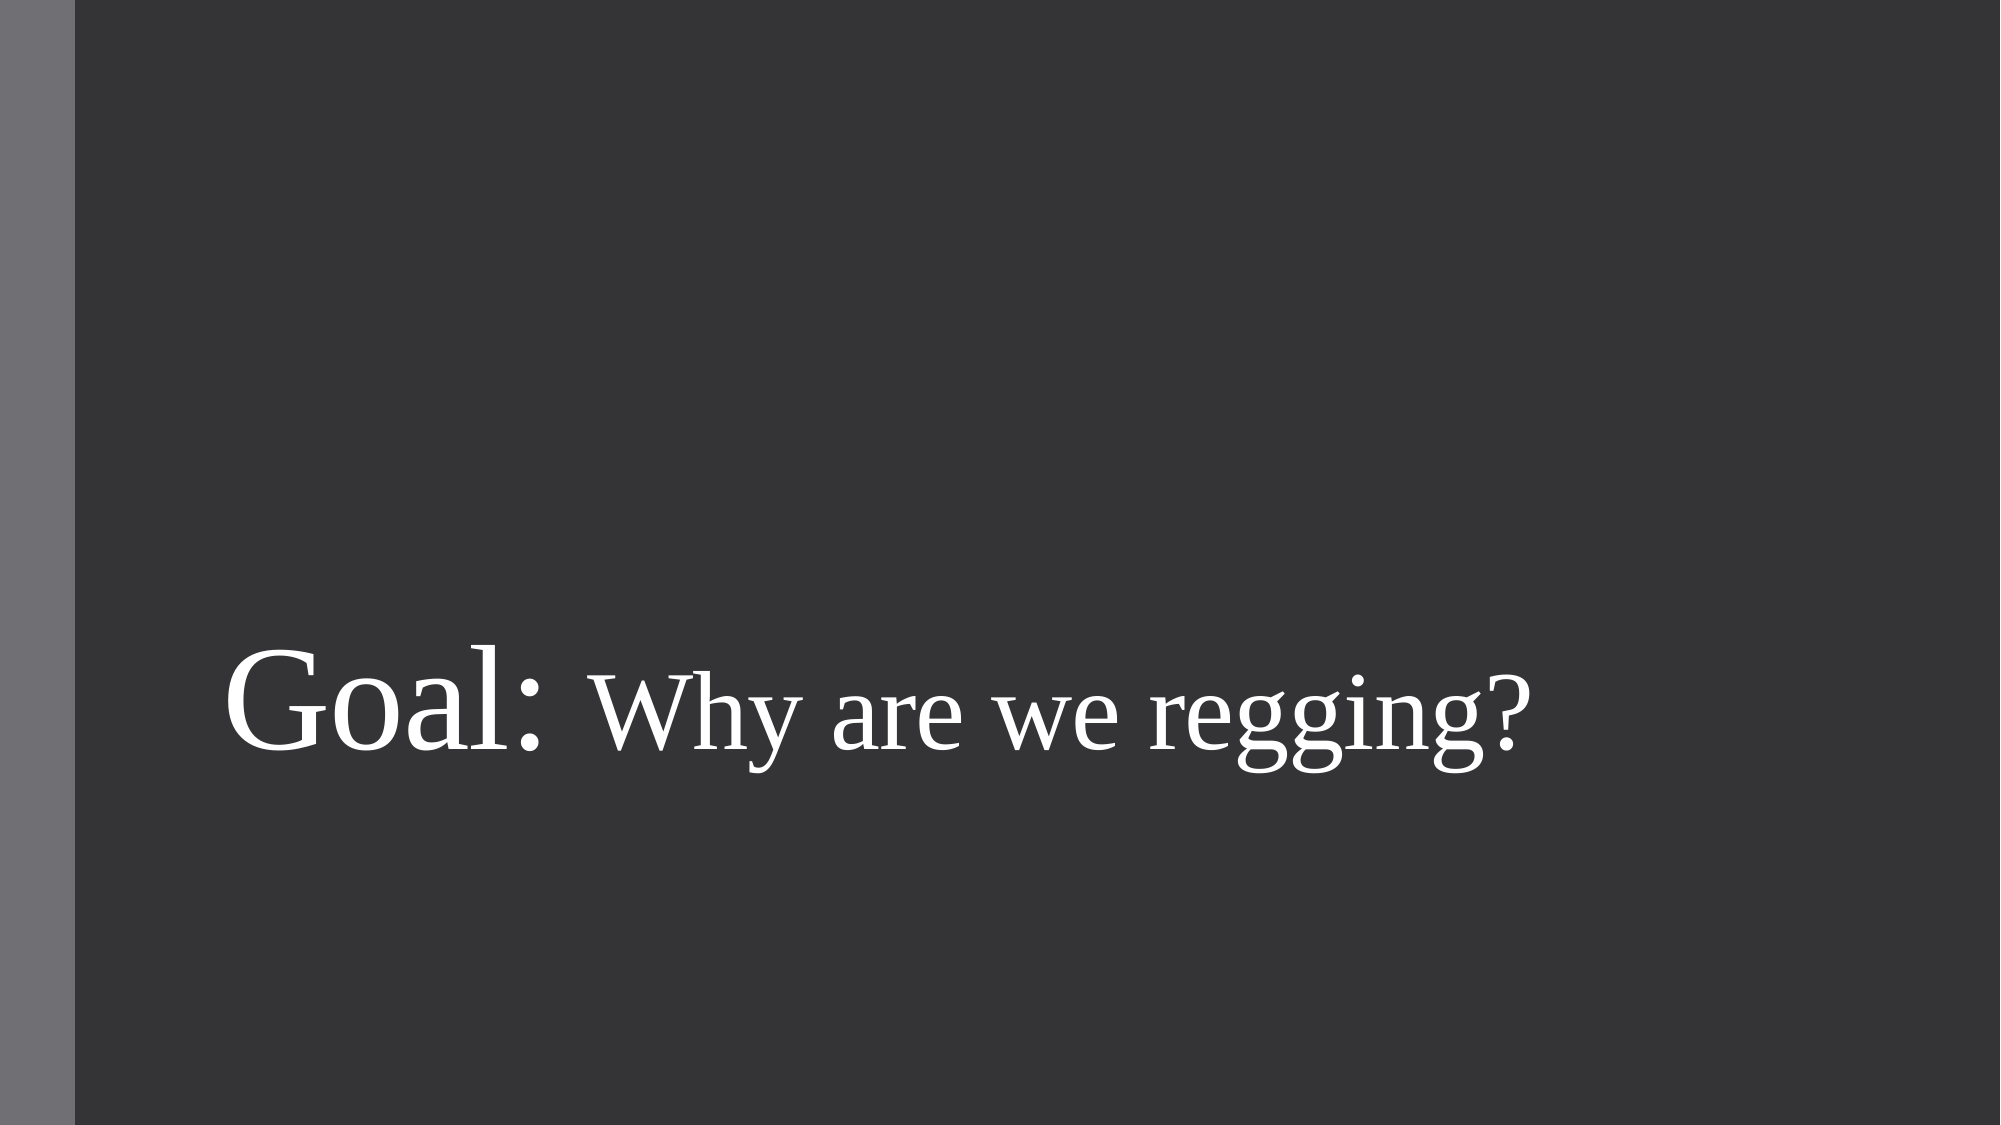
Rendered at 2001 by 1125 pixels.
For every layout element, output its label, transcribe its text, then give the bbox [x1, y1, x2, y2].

title Goal: Why are we regging? [206, 124, 1938, 788]
